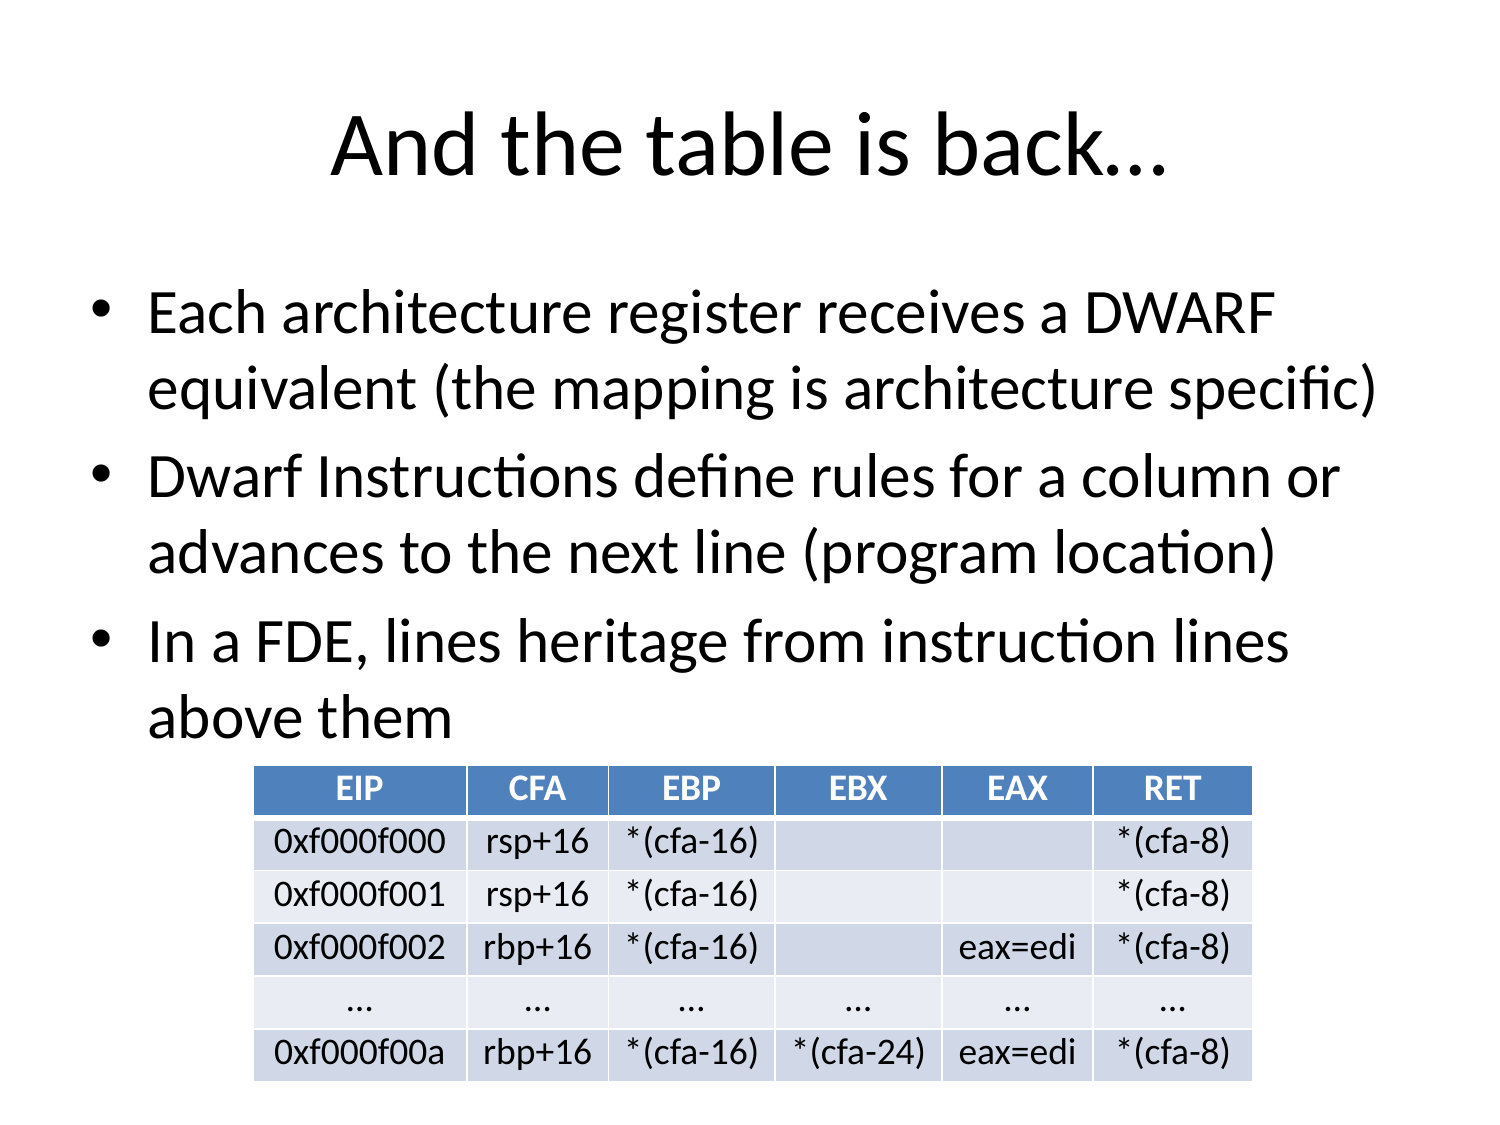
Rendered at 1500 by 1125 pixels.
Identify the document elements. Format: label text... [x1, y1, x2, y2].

table_cell *(cfa-16) [609, 1030, 774, 1081]
table_cell … [943, 977, 1092, 1028]
table_cell *(cfa-16) [609, 924, 774, 975]
table_cell eax=edi [943, 924, 1092, 975]
table_header EBP [609, 766, 774, 815]
table_cell eax=edi [943, 1030, 1092, 1081]
table_cell [776, 871, 941, 922]
table_cell … [468, 977, 608, 1028]
table_cell rbp+16 [468, 1030, 608, 1081]
table_cell *(cfa-8) [1094, 821, 1252, 870]
table_cell *(cfa-16) [609, 871, 774, 922]
table_cell [943, 821, 1092, 870]
table_cell 0xf000f001 [254, 871, 466, 922]
table_cell 0xf000f00a [254, 1030, 466, 1081]
table_cell … [254, 977, 466, 1028]
title And the table is back… [75, 45, 1425, 233]
table_header EIP [254, 766, 466, 815]
list Each architecture register receives a DWARF equivalent (the mapping is architecture specific) Dwarf Instructions define rules for a column or advances to the next line (program location) In a FDE, lines heritage from instruction lines above them [75, 262, 1425, 765]
table_cell *(cfa-24) [776, 1030, 941, 1081]
table_cell [943, 871, 1092, 922]
table_cell [776, 821, 941, 870]
table_header EAX [943, 766, 1092, 815]
table_cell 0xf000f000 [254, 821, 466, 870]
table_header RET [1094, 766, 1252, 815]
table_cell rsp+16 [468, 871, 608, 922]
table_cell *(cfa-8) [1094, 871, 1252, 922]
table_cell *(cfa-16) [609, 821, 774, 870]
table_cell … [776, 977, 941, 1028]
table_header CFA [468, 766, 608, 815]
table_cell rsp+16 [468, 821, 608, 870]
table_cell … [609, 977, 774, 1028]
table_cell *(cfa-8) [1094, 924, 1252, 975]
table_cell rbp+16 [468, 924, 608, 975]
table_cell *(cfa-8) [1094, 1030, 1252, 1081]
table_header EBX [776, 766, 941, 815]
table_cell … [1094, 977, 1252, 1028]
table_cell [776, 924, 941, 975]
table_cell 0xf000f002 [254, 924, 466, 975]
